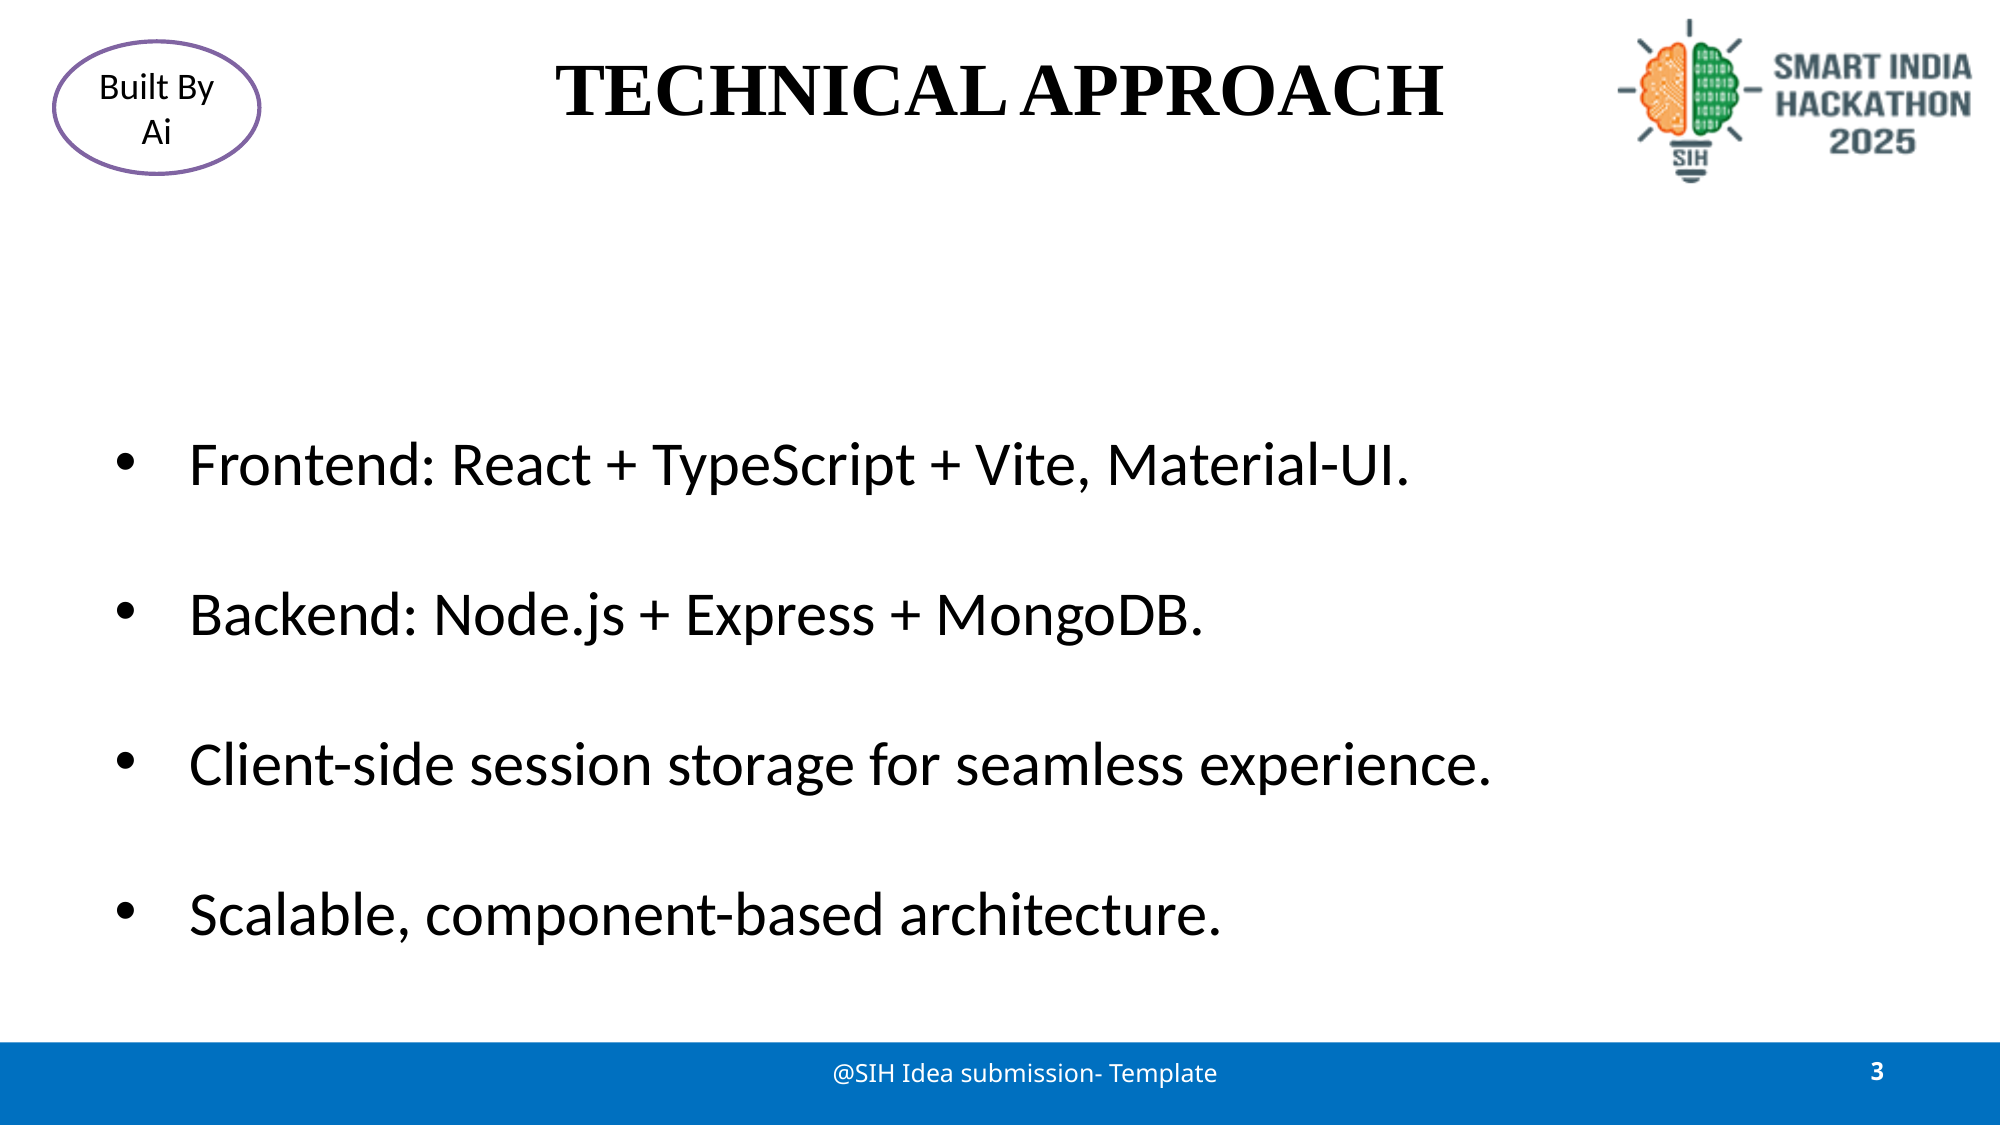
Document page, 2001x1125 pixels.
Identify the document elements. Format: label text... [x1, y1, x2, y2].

text_box Frontend: React + TypeScript + Vite, Material-UI. Backend: Node.js + Express + MongoDB. Client-side session storage for seamless experience. Scalable, component-based architecture. [99, 415, 1640, 955]
text_box [0, 1042, 2000, 1125]
footer @SIH Idea submission- Template [762, 1042, 1289, 1103]
picture [1614, 9, 1977, 194]
title TECHNICAL APPROACH [99, 0, 1901, 180]
slide_number 3 [1433, 1042, 1900, 1103]
text_box Built By Ai [52, 39, 262, 176]
